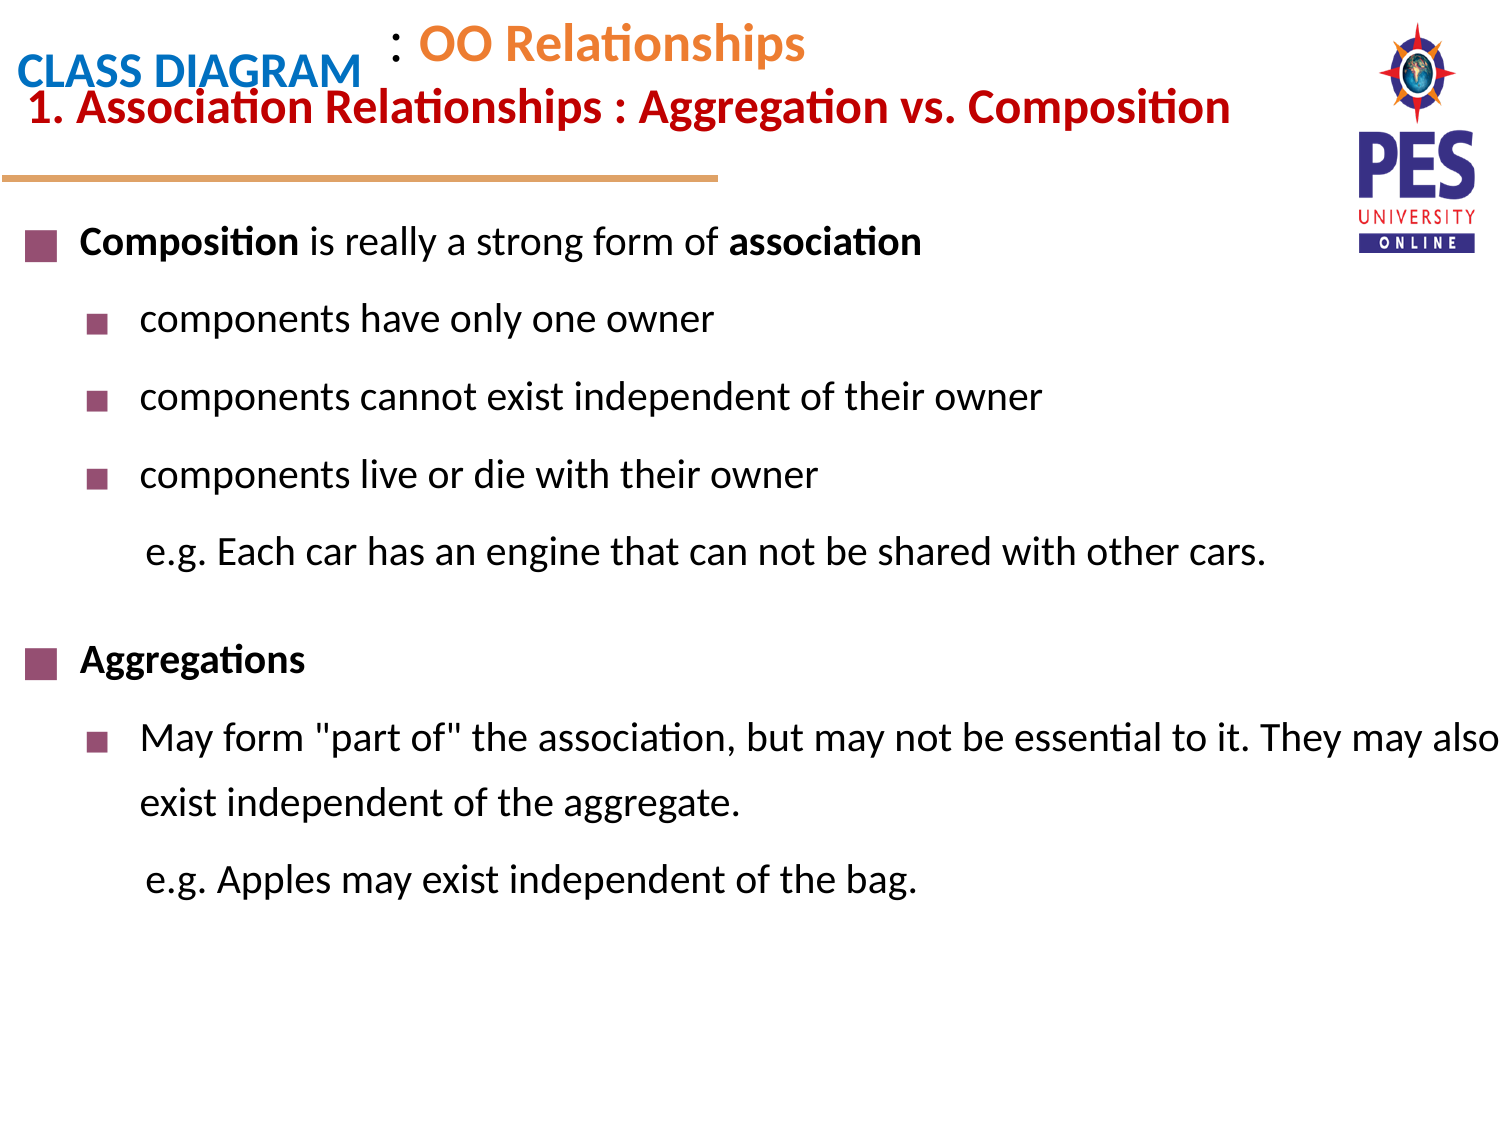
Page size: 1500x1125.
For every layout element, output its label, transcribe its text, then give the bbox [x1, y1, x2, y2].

picture [1359, 22, 1475, 196]
text_box : OO Relationships 1. Association Relationships : Aggregation vs. Composition [11, 3, 1300, 142]
text_box Composition is really a strong form of association components have only one owner components cannot exist independent of their owner components live or die with their owner e.g. Each car has an engine that can not be shared with other cars. Aggregations May form "part of" the association, but may not be essential to it. They may also exist independent of the aggregate. e.g. Apples may exist independent of the bag. [6, 196, 1500, 910]
